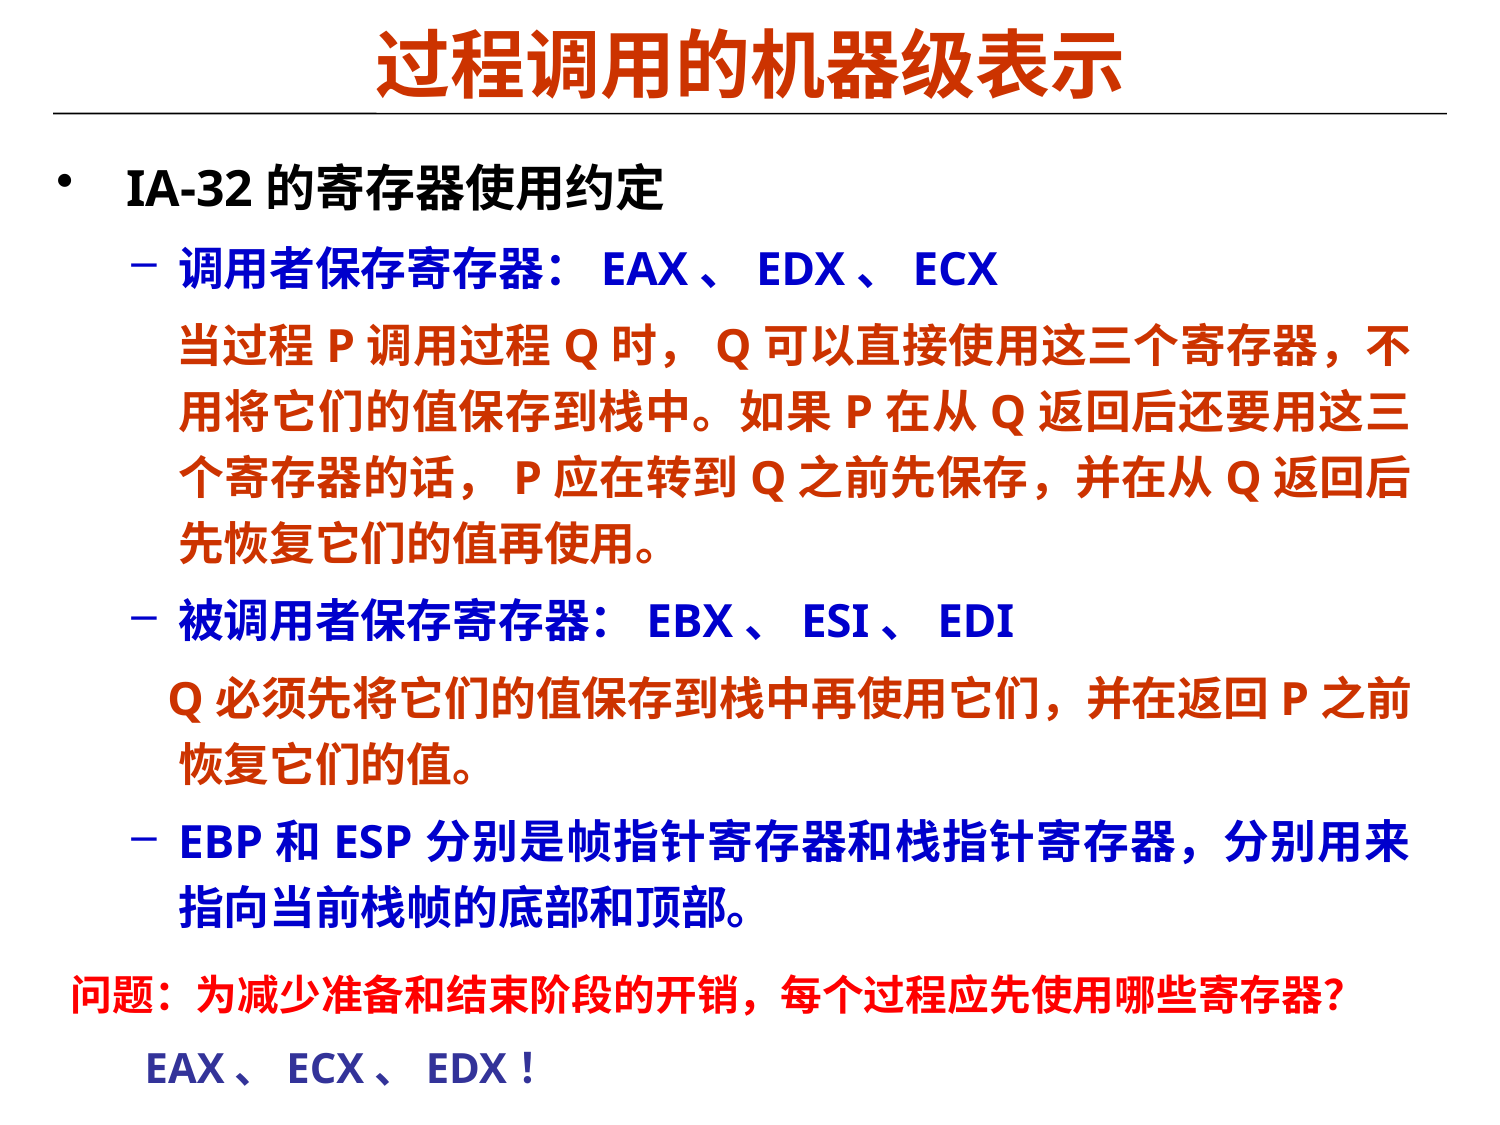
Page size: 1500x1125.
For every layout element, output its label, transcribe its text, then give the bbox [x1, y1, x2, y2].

text_box EAX、ECX、EDX！ [129, 1034, 618, 1100]
title 过程调用的机器级表示 [74, 15, 1426, 109]
list IA-32的寄存器使用约定 调用者保存寄存器：EAX、EDX、ECX 当过程P调用过程Q时，Q可以直接使用这三个寄存器，不用将它们的值保存到栈中。如果P在从Q返回后还要用这三个寄存器的话，P应在转到Q之前先保存，并在从Q返回后先恢复它们的值再使用。 被调用者保存寄存器：EBX、ESI、EDI Q必须先将它们的值保存到栈中再使用它们，并在返回P之前恢复它们的值。 EBP和ESP分别是帧指针寄存器和栈指针寄存器，分别用来指向当前栈帧的底部和顶部。 [40, 136, 1428, 994]
text_box 问题：为减少准备和结束阶段的开销，每个过程应先使用哪些寄存器？ [55, 961, 1430, 1026]
